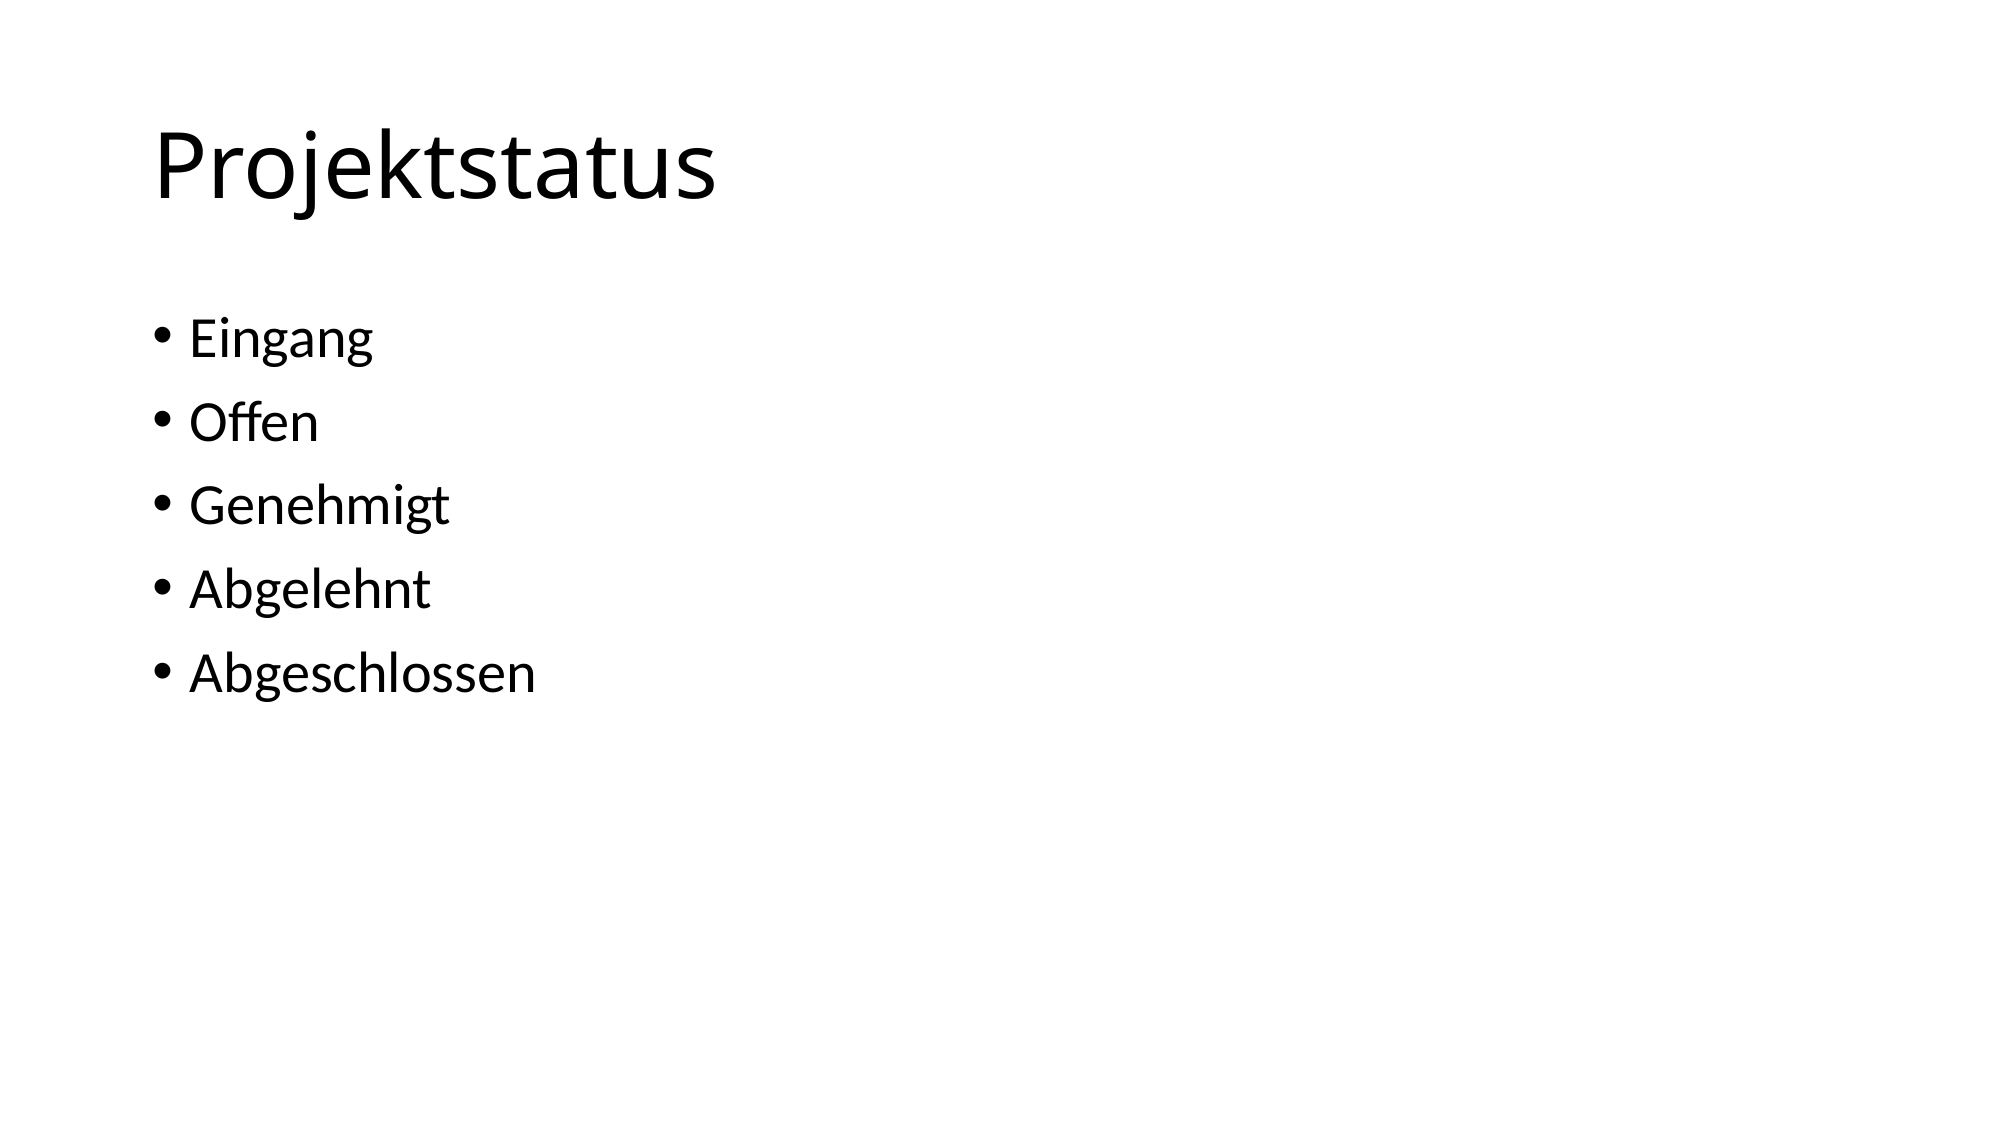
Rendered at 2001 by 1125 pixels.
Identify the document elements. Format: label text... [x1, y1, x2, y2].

title Projektstatus [137, 59, 1863, 278]
list Eingang Offen Genehmigt Abgelehnt Abgeschlossen [137, 299, 1863, 1014]
